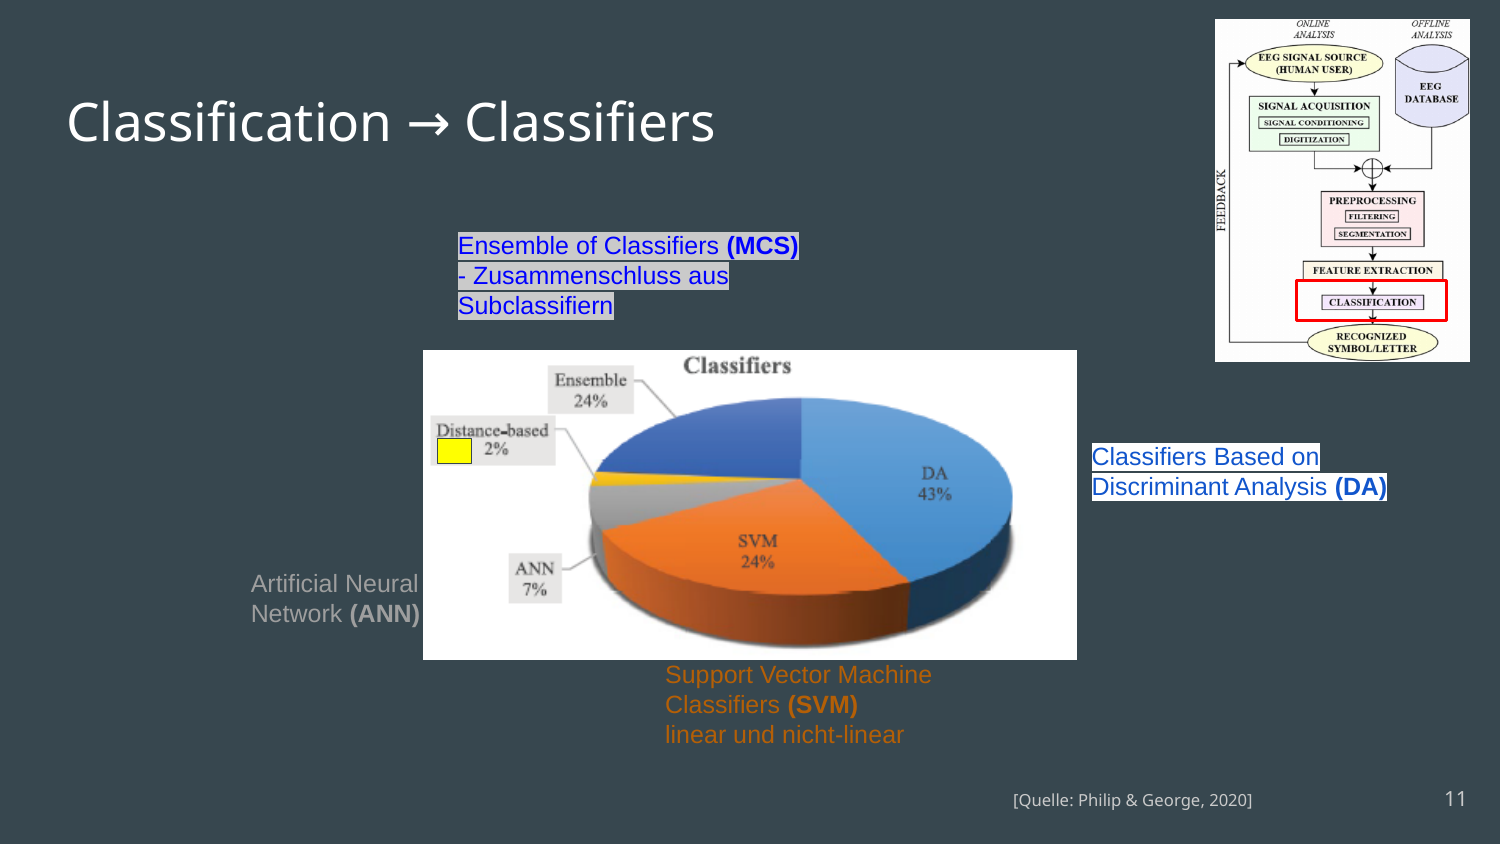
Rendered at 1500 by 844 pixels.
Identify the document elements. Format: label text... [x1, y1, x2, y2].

slide_number ‹#› [1392, 767, 1483, 833]
text_box Artificial Neural Network (ANN) [235, 552, 418, 643]
text_box Classifiers Based on Discriminant Analysis (DA) [1080, 425, 1430, 516]
title Classification → Classifiers [51, 72, 1210, 167]
text_box Support Vector Machine Classifiers (SVM) linear und nicht-linear [650, 668, 1014, 764]
text_box [Quelle: Philip & George, 2020] [998, 775, 1381, 822]
text_box Ensemble of Classifiers (MCS) - Zusammenschluss aus Subclassifiern [442, 214, 827, 335]
picture [423, 350, 1077, 661]
picture [1215, 19, 1470, 362]
